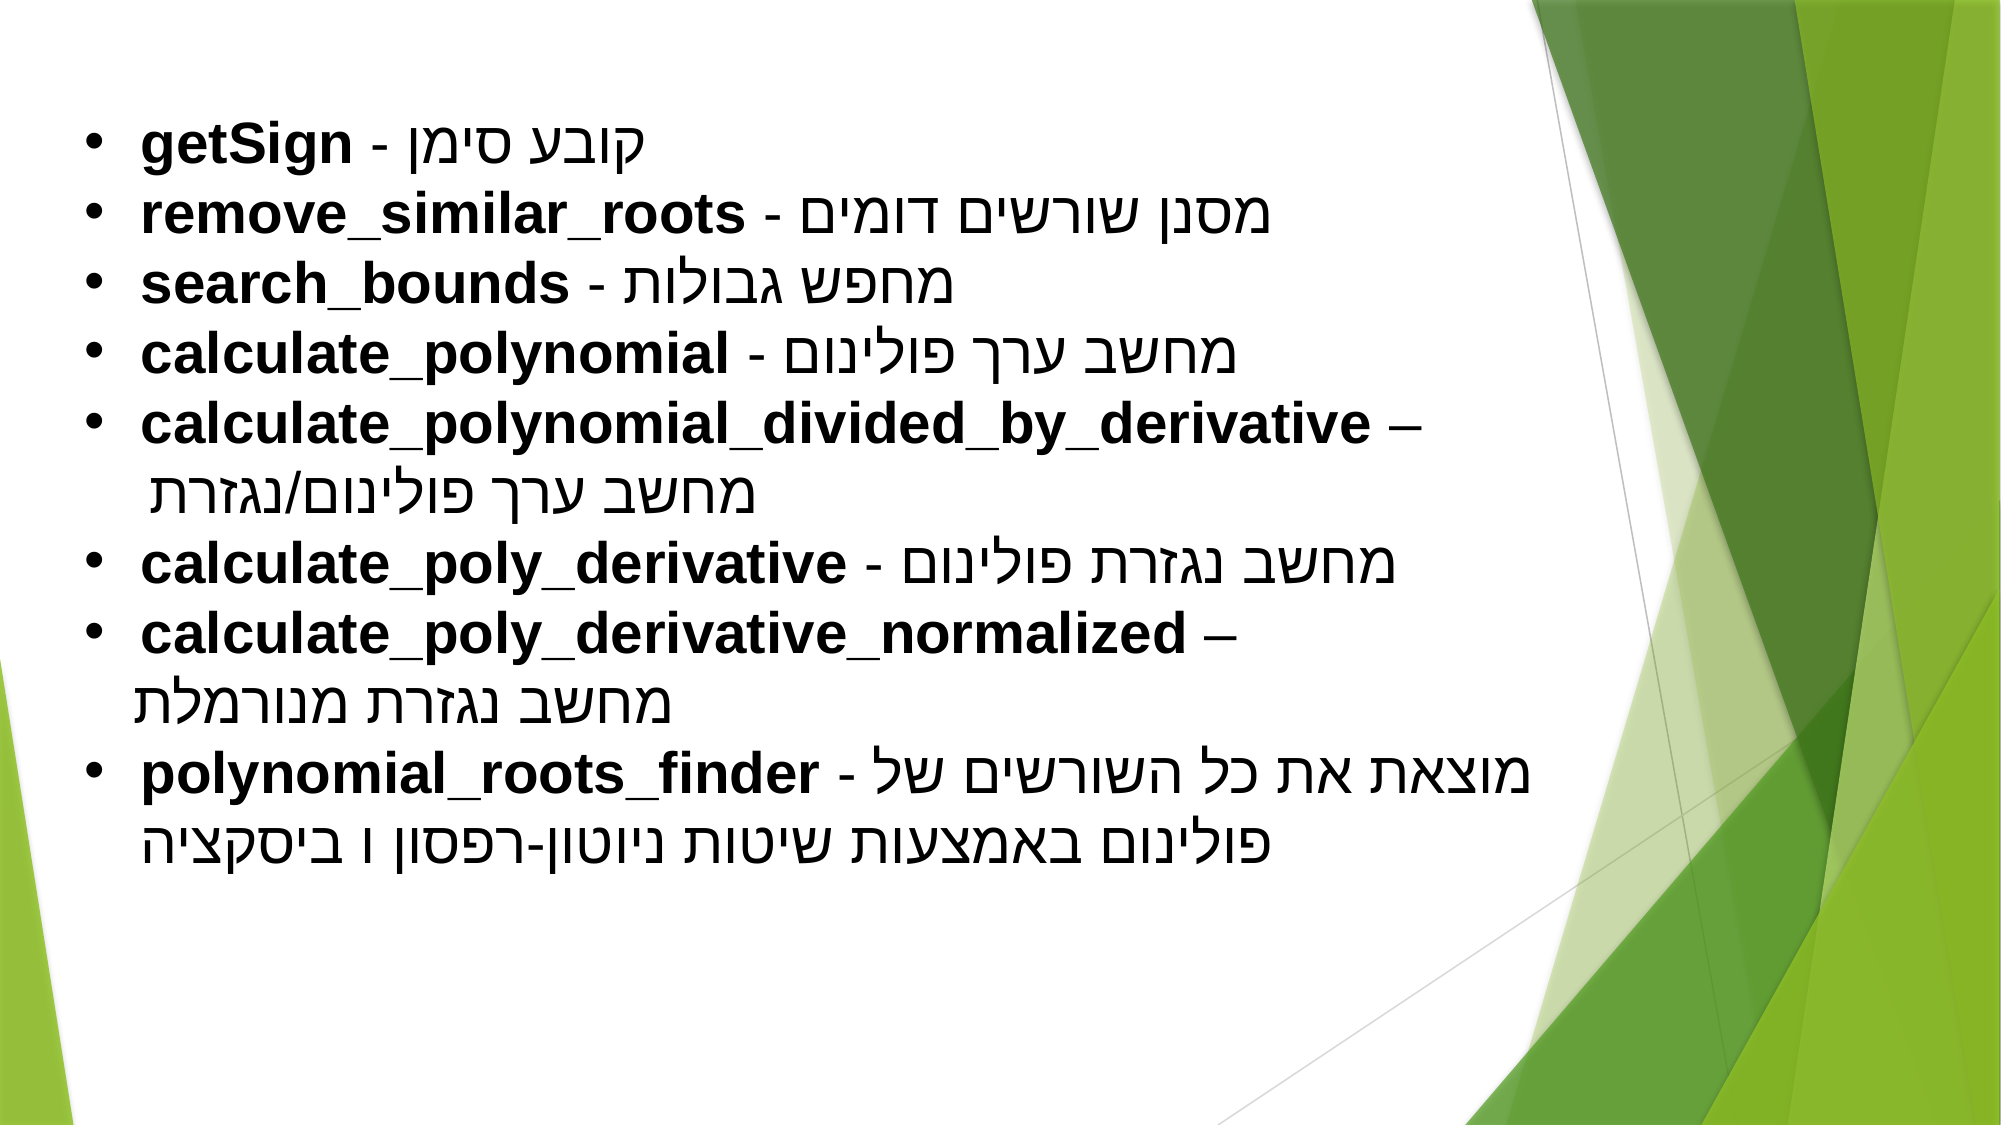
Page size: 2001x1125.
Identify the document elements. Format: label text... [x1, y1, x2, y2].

text_box getSign - קובע סימן remove_similar_roots - מסנן שורשים דומים search_bounds - מחפש גבולות calculate_polynomial - מחשב ערך פולינום calculate_polynomial_divided_by_derivative – מחשב ערך פולינום/נגזרת calculate_poly_derivative - מחשב נגזרת פולינום calculate_poly_derivative_normalized – מחשב נגזרת מנורמלת polynomial_roots_finder - מוצאת את כל השורשים של פולינום באמצעות שיטות ניוטון-רפסון ו ביסקציה [69, 97, 1564, 953]
